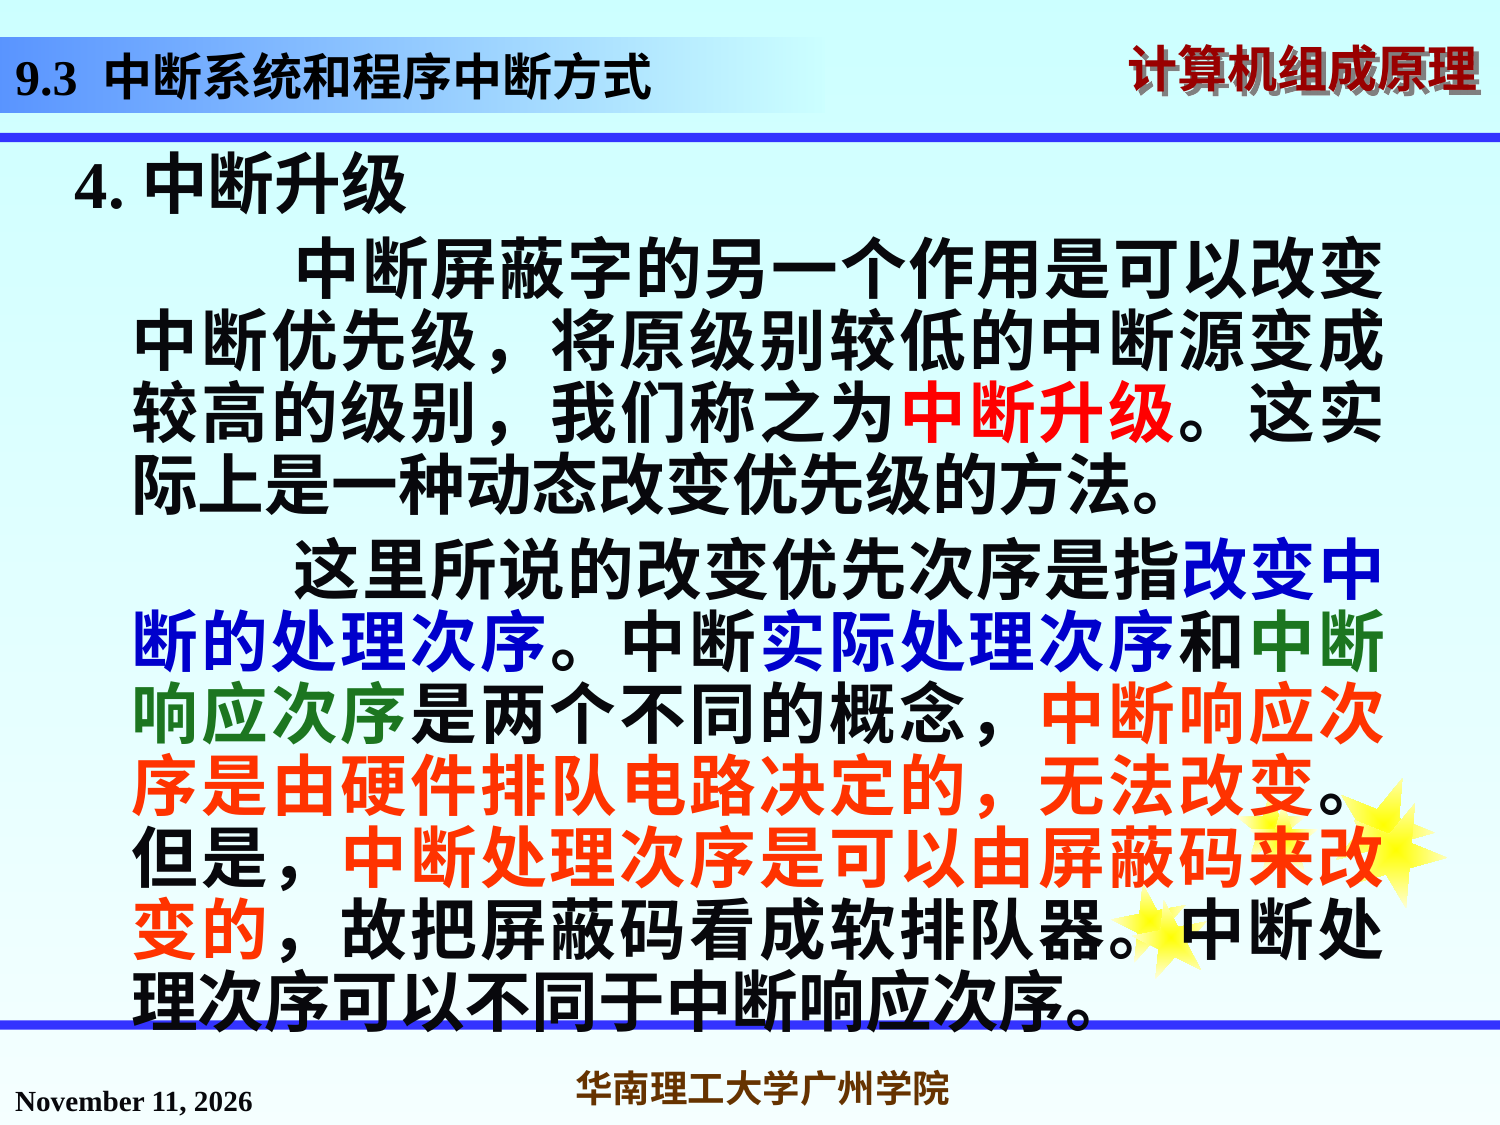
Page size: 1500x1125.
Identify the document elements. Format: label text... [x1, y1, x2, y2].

footer 华南理工大学广州学院 [525, 1057, 1000, 1125]
list 4.中断升级 中断屏蔽字的另一个作用是可以改变中断优先级，将原级别较低的中断源变成较高的级别，我们称之为中断升级。这实际上是一种动态改变优先级的方法。 这里所说的改变优先次序是指改变中断的处理次序。中断实际处理次序和中断响应次序是两个不同的概念，中断响应次序是由硬件排队电路决定的，无法改变。但是，中断处理次序是可以由屏蔽码来改变的，故把屏蔽码看成软排队器。中断处理次序可以不同于中断响应次序。 [59, 143, 1400, 1057]
title 9.3 中断系统和程序中断方式 [0, 37, 825, 113]
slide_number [0, 1050, 332, 1125]
